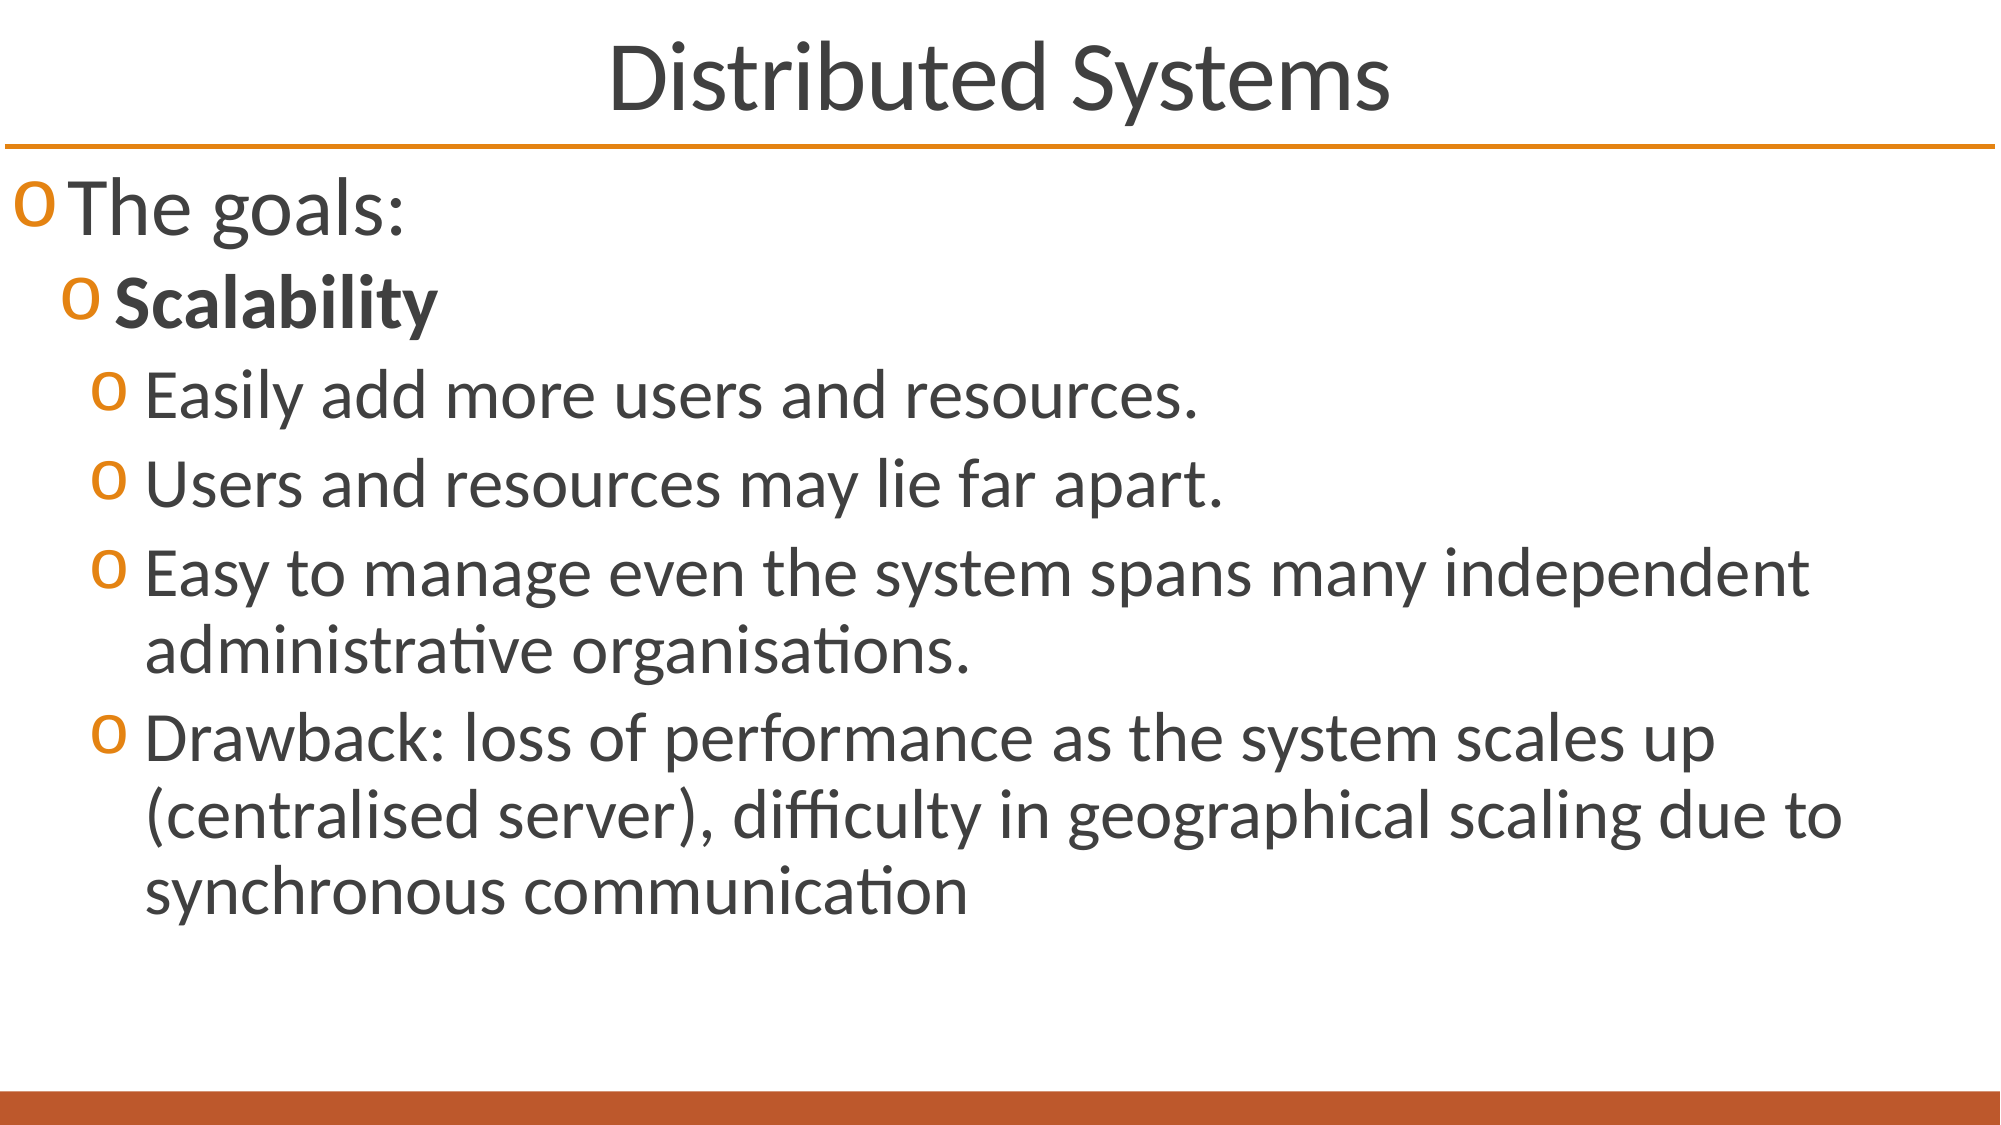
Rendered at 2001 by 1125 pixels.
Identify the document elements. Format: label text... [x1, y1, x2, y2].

title Distributed Systems [5, 6, 1995, 139]
list The goals: Scalability Easily add more users and resources. Users and resources may lie far apart. Easy to manage even the system spans many independent administrative organisations. Drawback: loss of performance as the system scales up (centralised server), difficulty in geographical scaling due to synchronous communication [9, 156, 1990, 1092]
